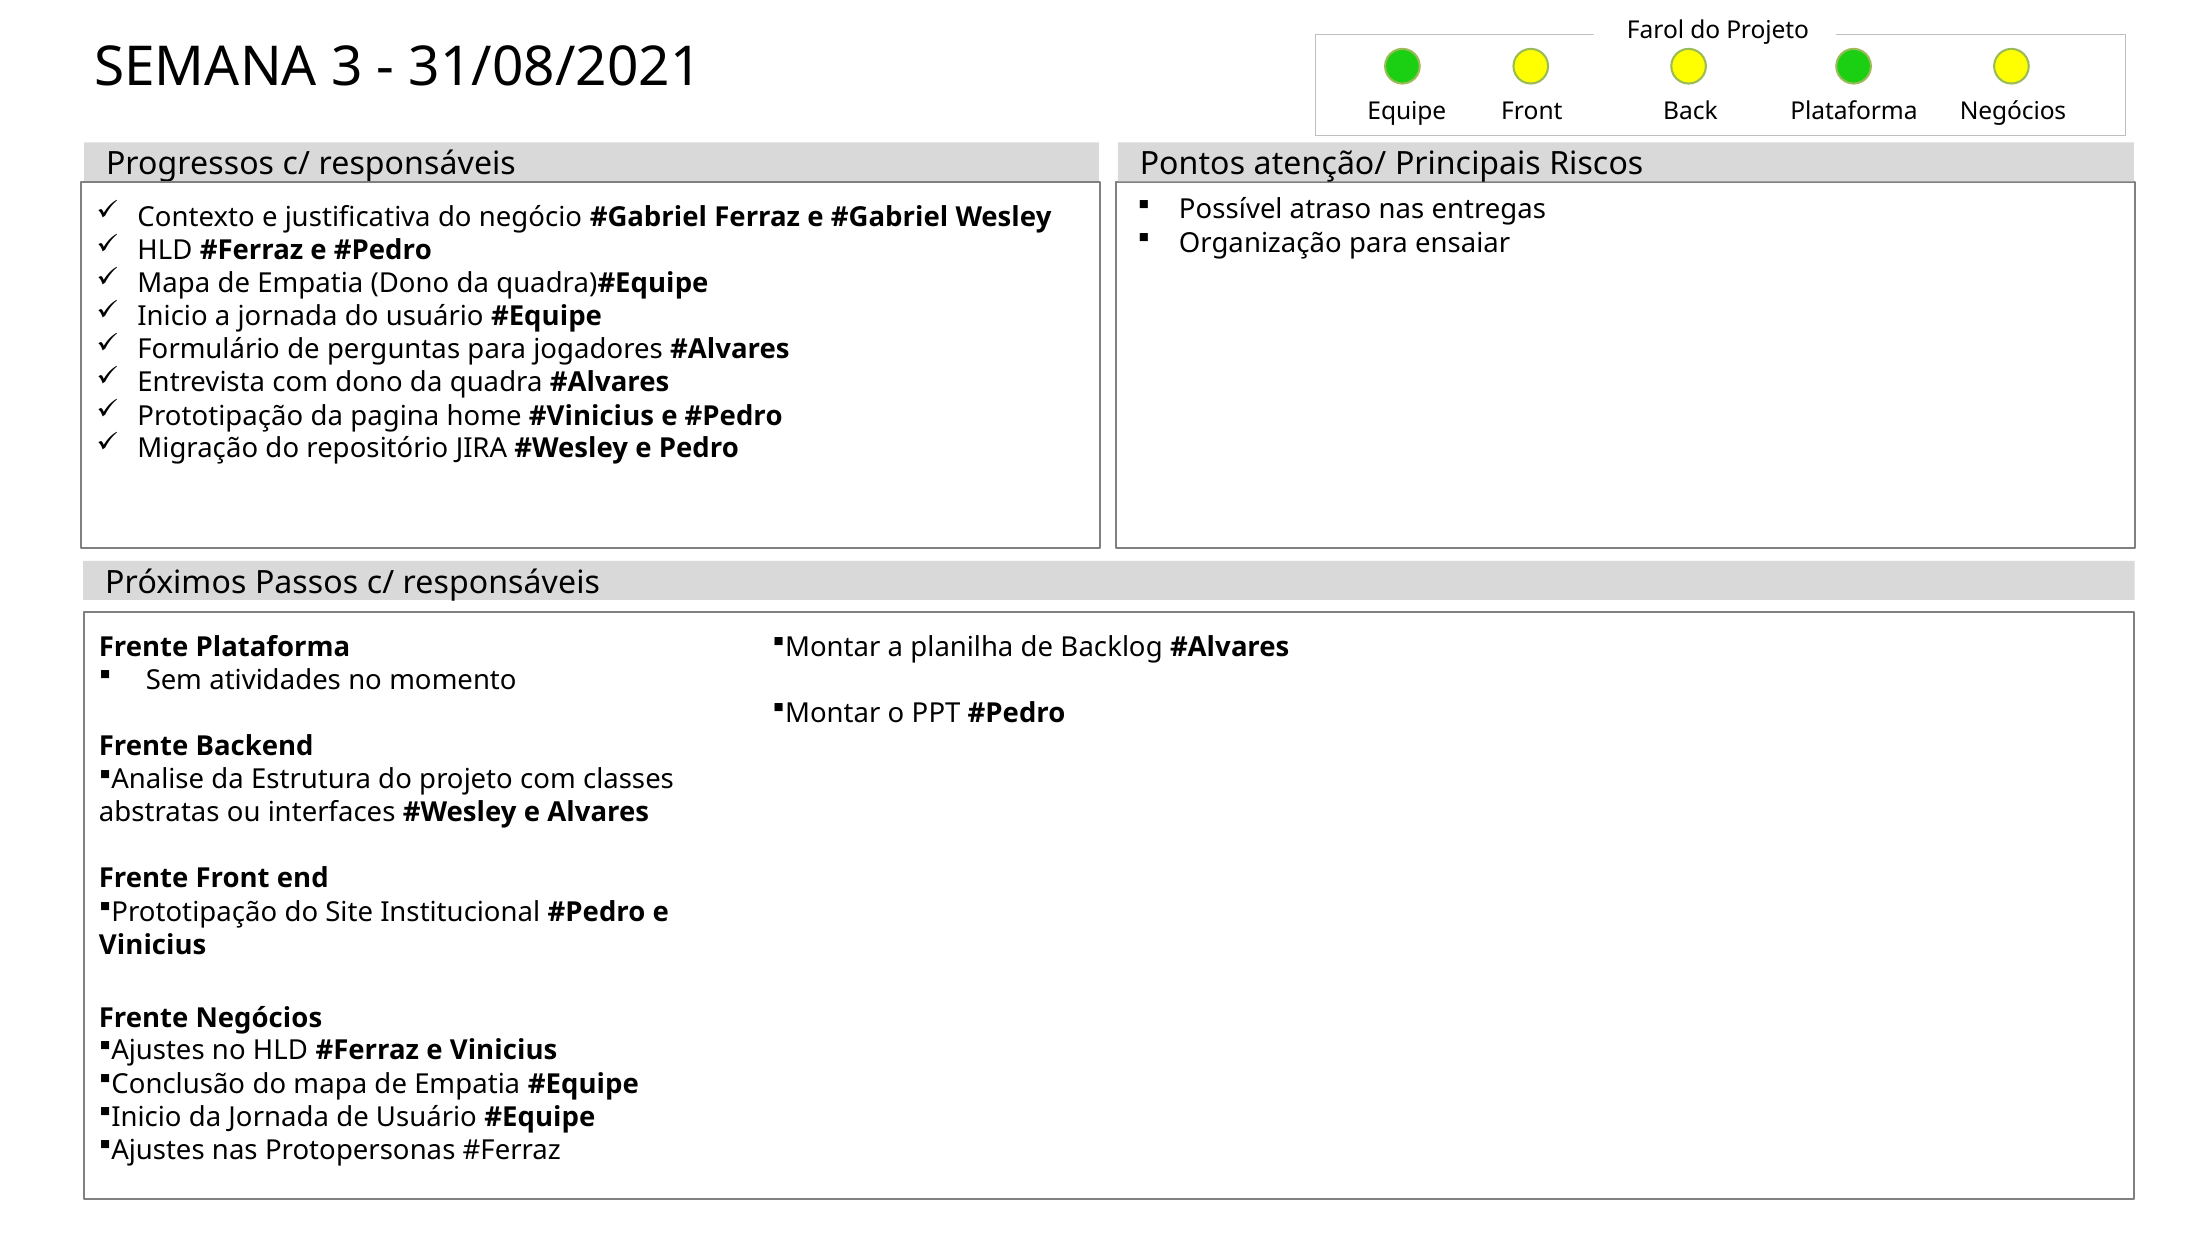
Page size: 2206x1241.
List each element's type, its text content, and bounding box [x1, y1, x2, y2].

title SEMANA 3 - 31/08/2021 [77, 30, 2062, 162]
text_box [1114, 179, 2137, 550]
text_box Possível atraso nas entregas Organização para ensaiar [1122, 183, 2135, 265]
text_box Pontos atenção/ Principais Riscos [1117, 142, 2134, 182]
text_box Farol do Projeto [1592, 6, 1838, 45]
text_box Progressos c/ responsáveis [84, 142, 1099, 179]
text_box Frente Plataforma Sem atividades no momento Frente Backend Analise da Estrutura do projeto com classes abstratas ou interfaces #Wesley e Alvares Frente Front end Prototipação do Site Institucional #Pedro e Vinicius Frente Negócios Ajustes no HLD #Ferraz e Vinicius Conclusão do mapa de Empatia #Equipe Inicio da Jornada de Usuário #Equipe Ajustes nas Protopersonas #Ferraz Montar a planilha de Backlog #Alvares Montar o PPT #Pedro [82, 609, 2136, 1201]
text_box [1313, 32, 2127, 138]
text_box Contexto e justificativa do negócio #Gabriel Ferraz e #Gabriel Wesley HLD #Ferraz e #Pedro Mapa de Empatia (Dono da quadra)#Equipe Inicio a jornada do usuário #Equipe Formulário de perguntas para jogadores #Alvares Entrevista com dono da quadra #Alvares Prototipação da pagina home #Vinicius e #Pedro Migração do repositório JIRA #Wesley e Pedro [79, 179, 1102, 550]
text_box Próximos Passos c/ responsáveis [83, 560, 2135, 600]
